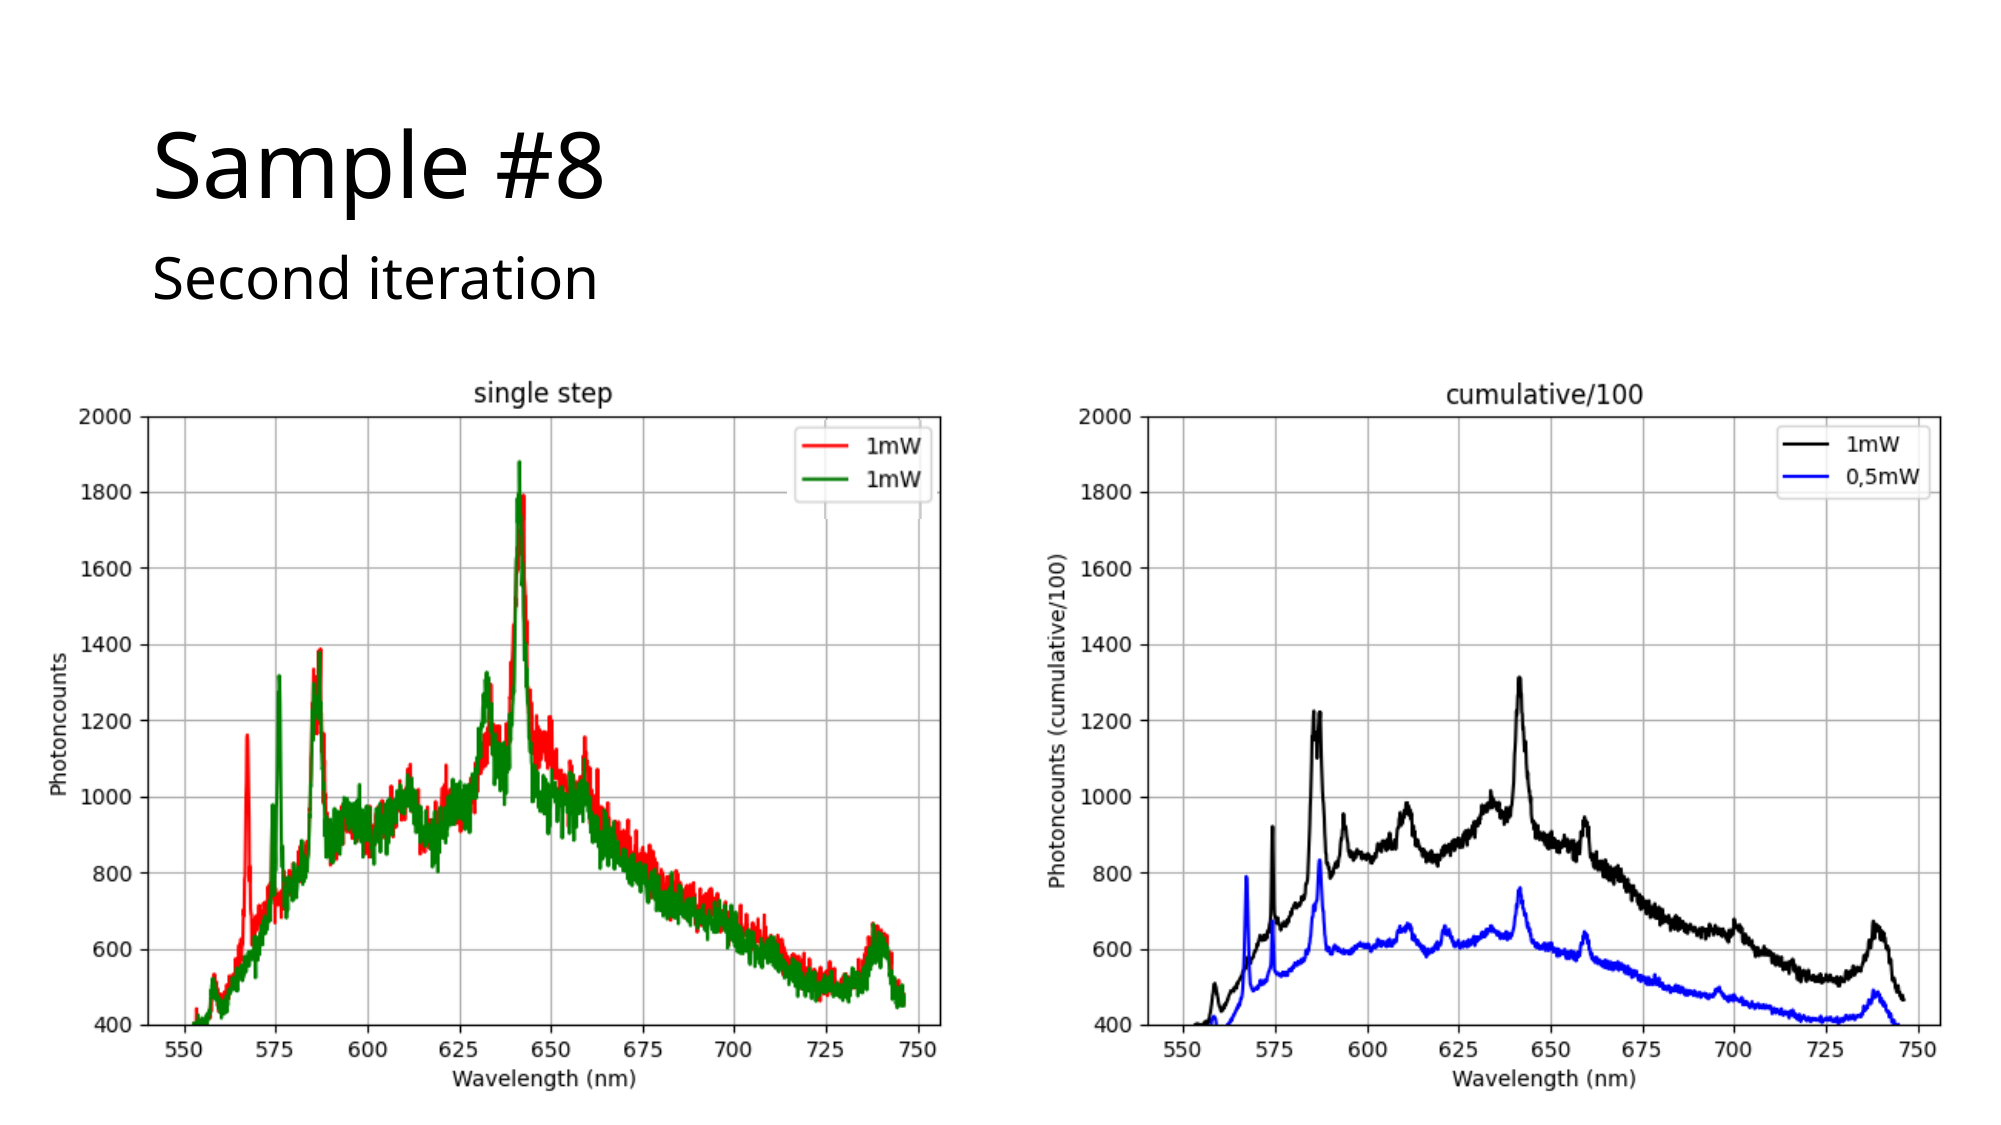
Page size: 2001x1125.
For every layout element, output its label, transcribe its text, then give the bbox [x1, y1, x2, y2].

list Second iteration [137, 241, 1863, 355]
picture [0, 355, 2000, 1125]
title Sample #8 [137, 59, 1863, 241]
